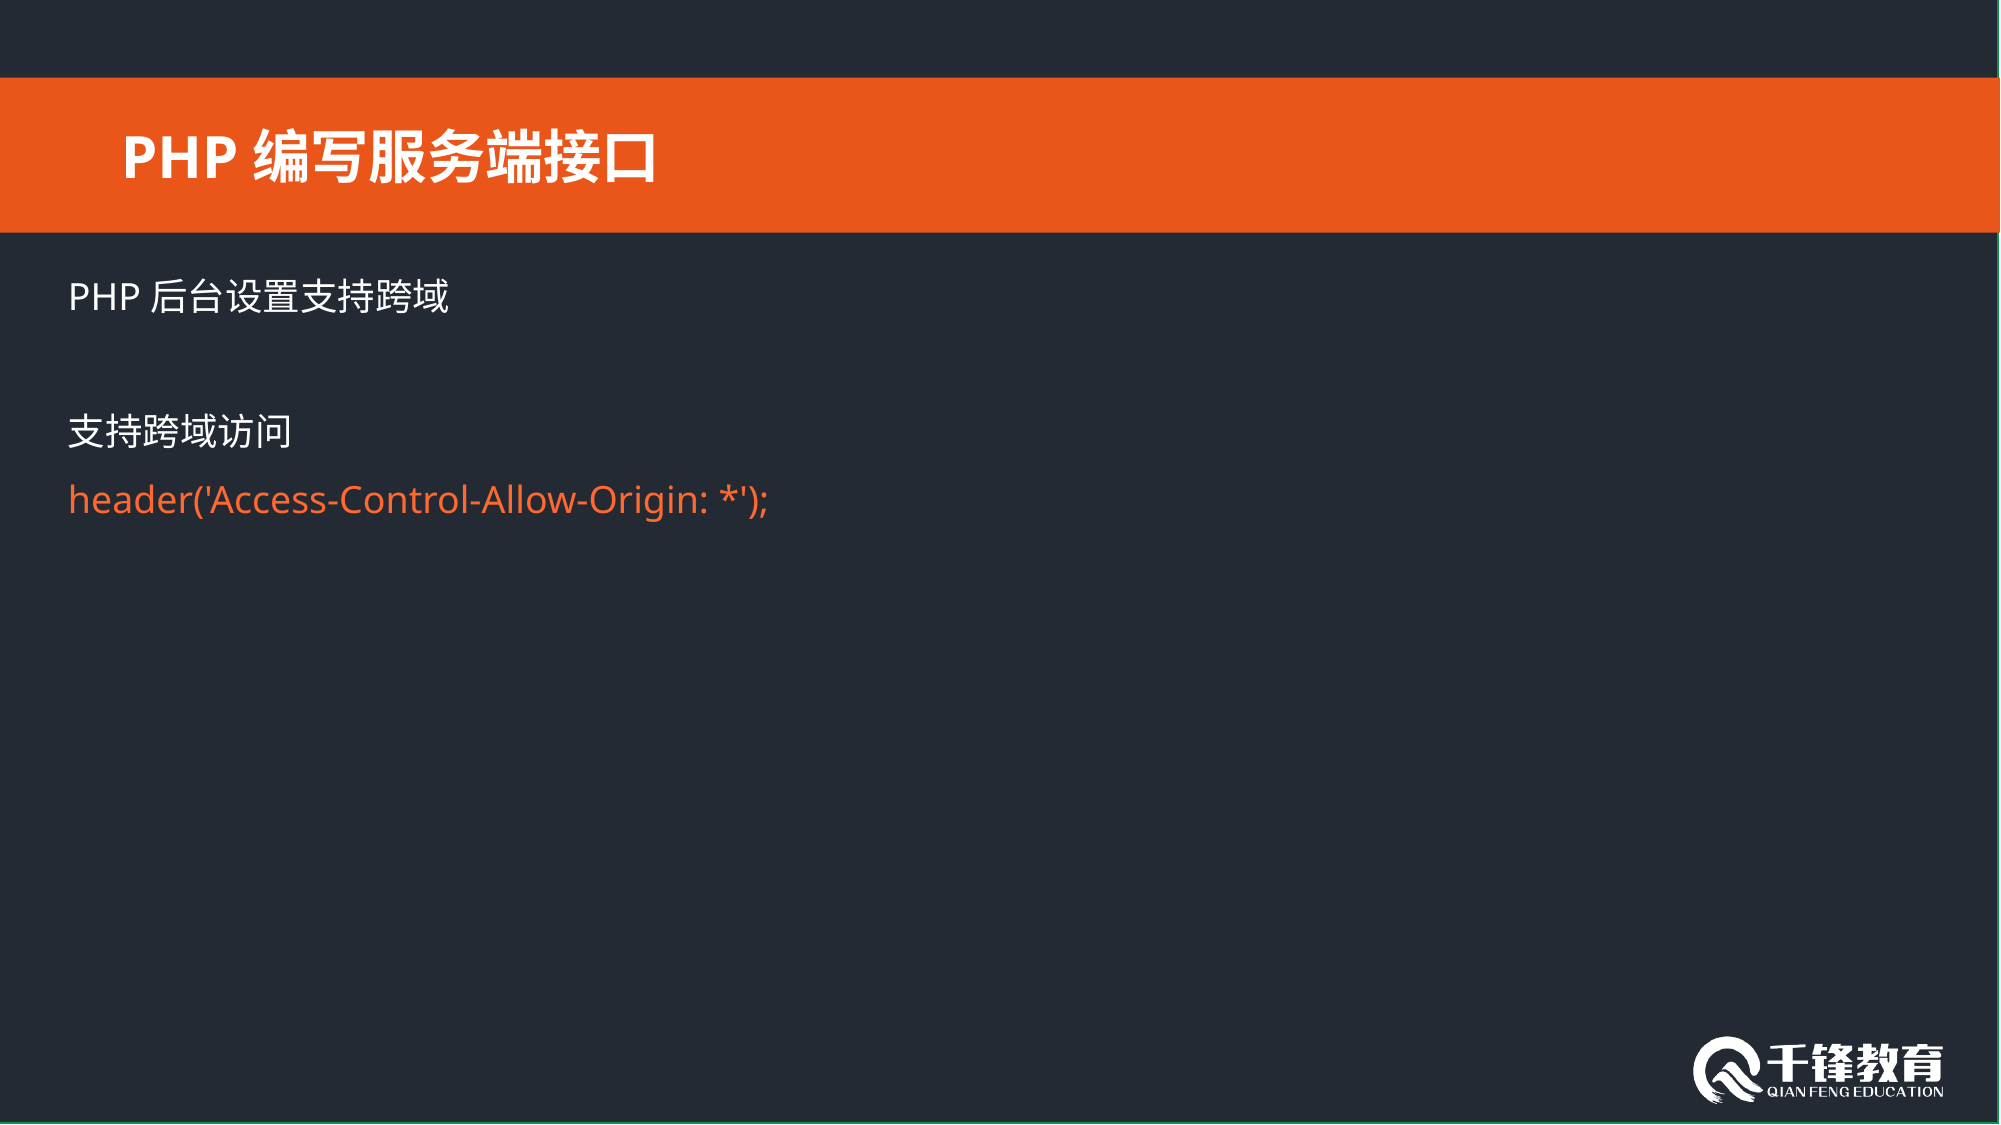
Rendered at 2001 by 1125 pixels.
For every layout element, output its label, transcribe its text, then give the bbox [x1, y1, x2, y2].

picture [1691, 1031, 1948, 1109]
text_box [0, 77, 2000, 234]
text_box [0, 0, 1999, 77]
text_box PHP编写服务端接口 [106, 112, 1692, 198]
text_box PHP后台设置支持跨域 支持跨域访问 header('Access-Control-Allow-Origin: *'); [53, 243, 1704, 596]
text_box [0, 234, 1999, 1124]
